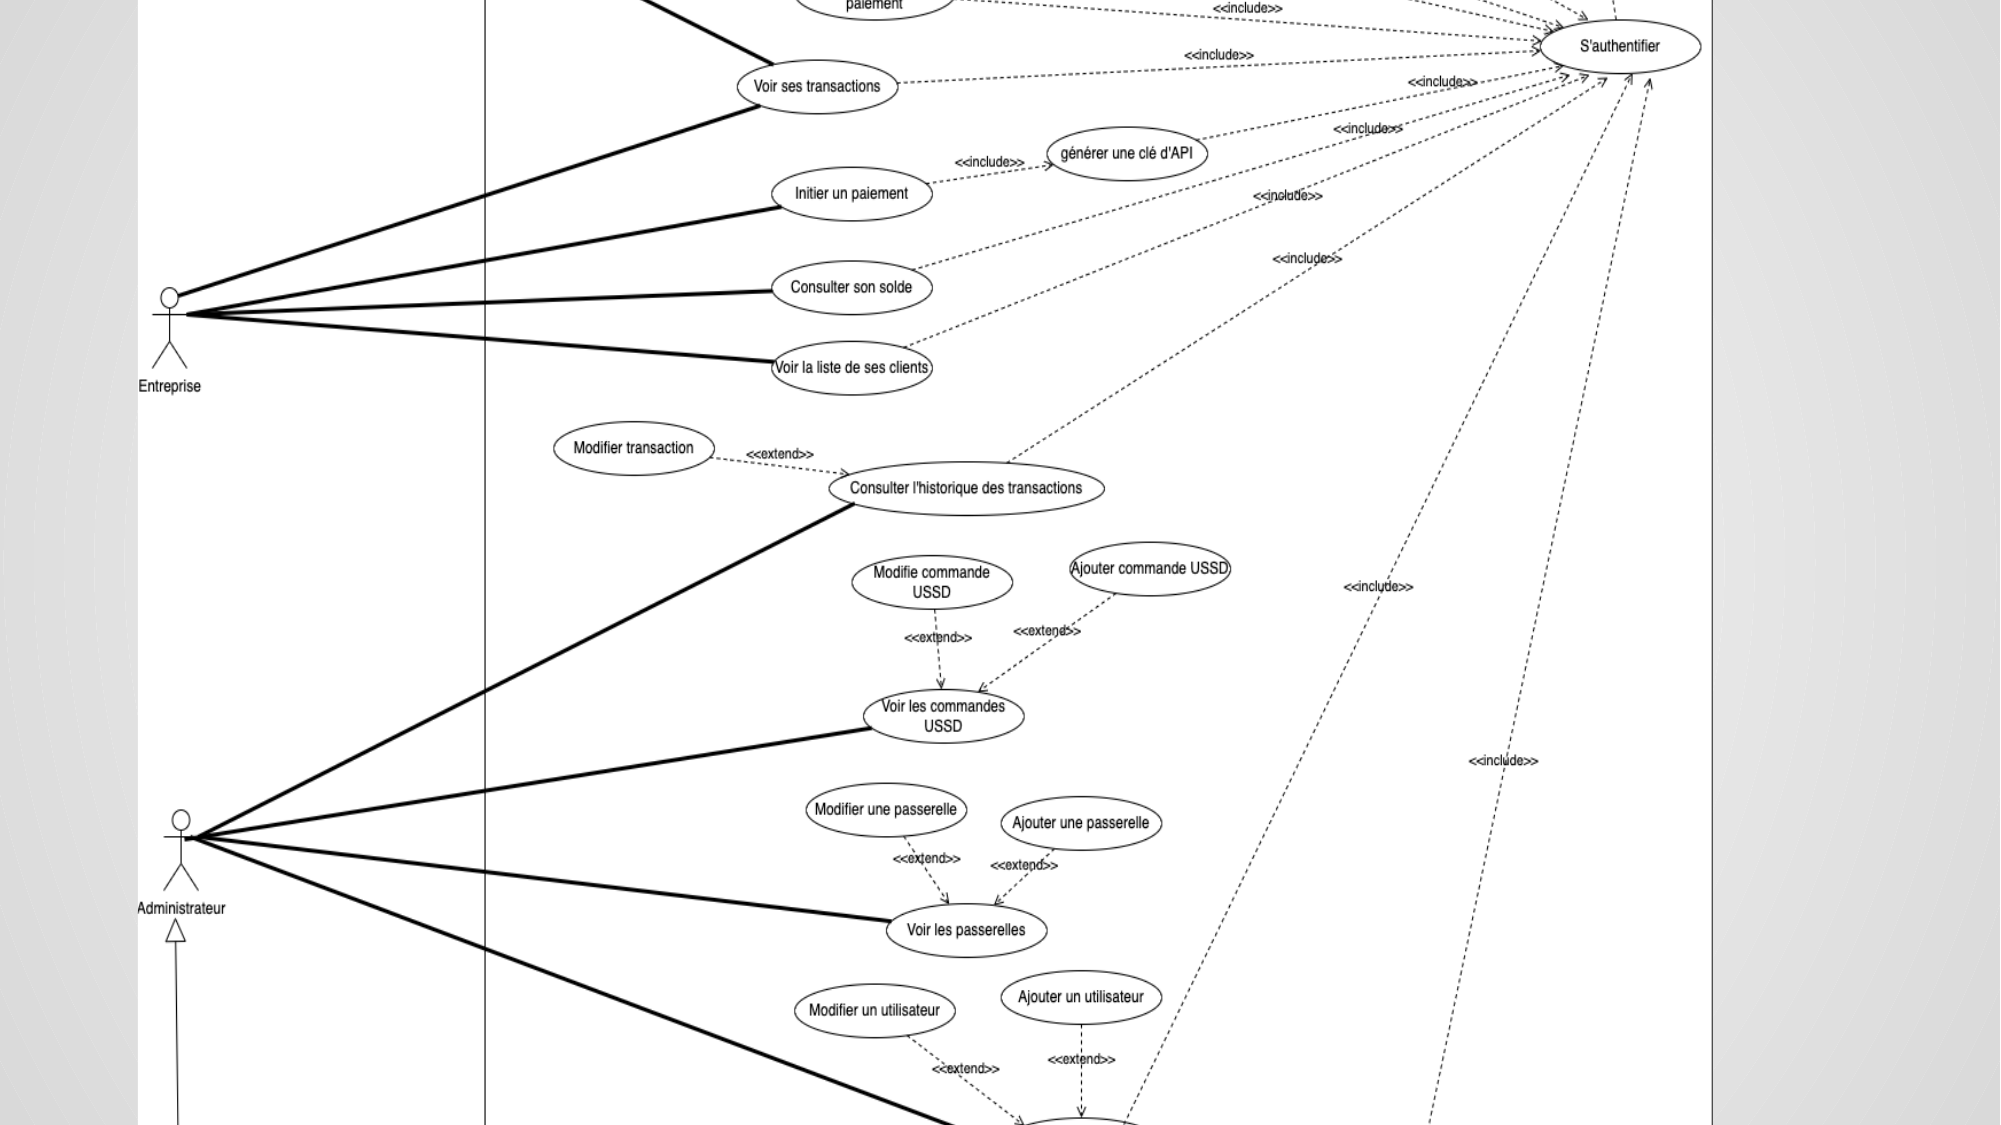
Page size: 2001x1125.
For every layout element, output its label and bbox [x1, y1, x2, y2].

picture [137, 0, 1713, 1125]
